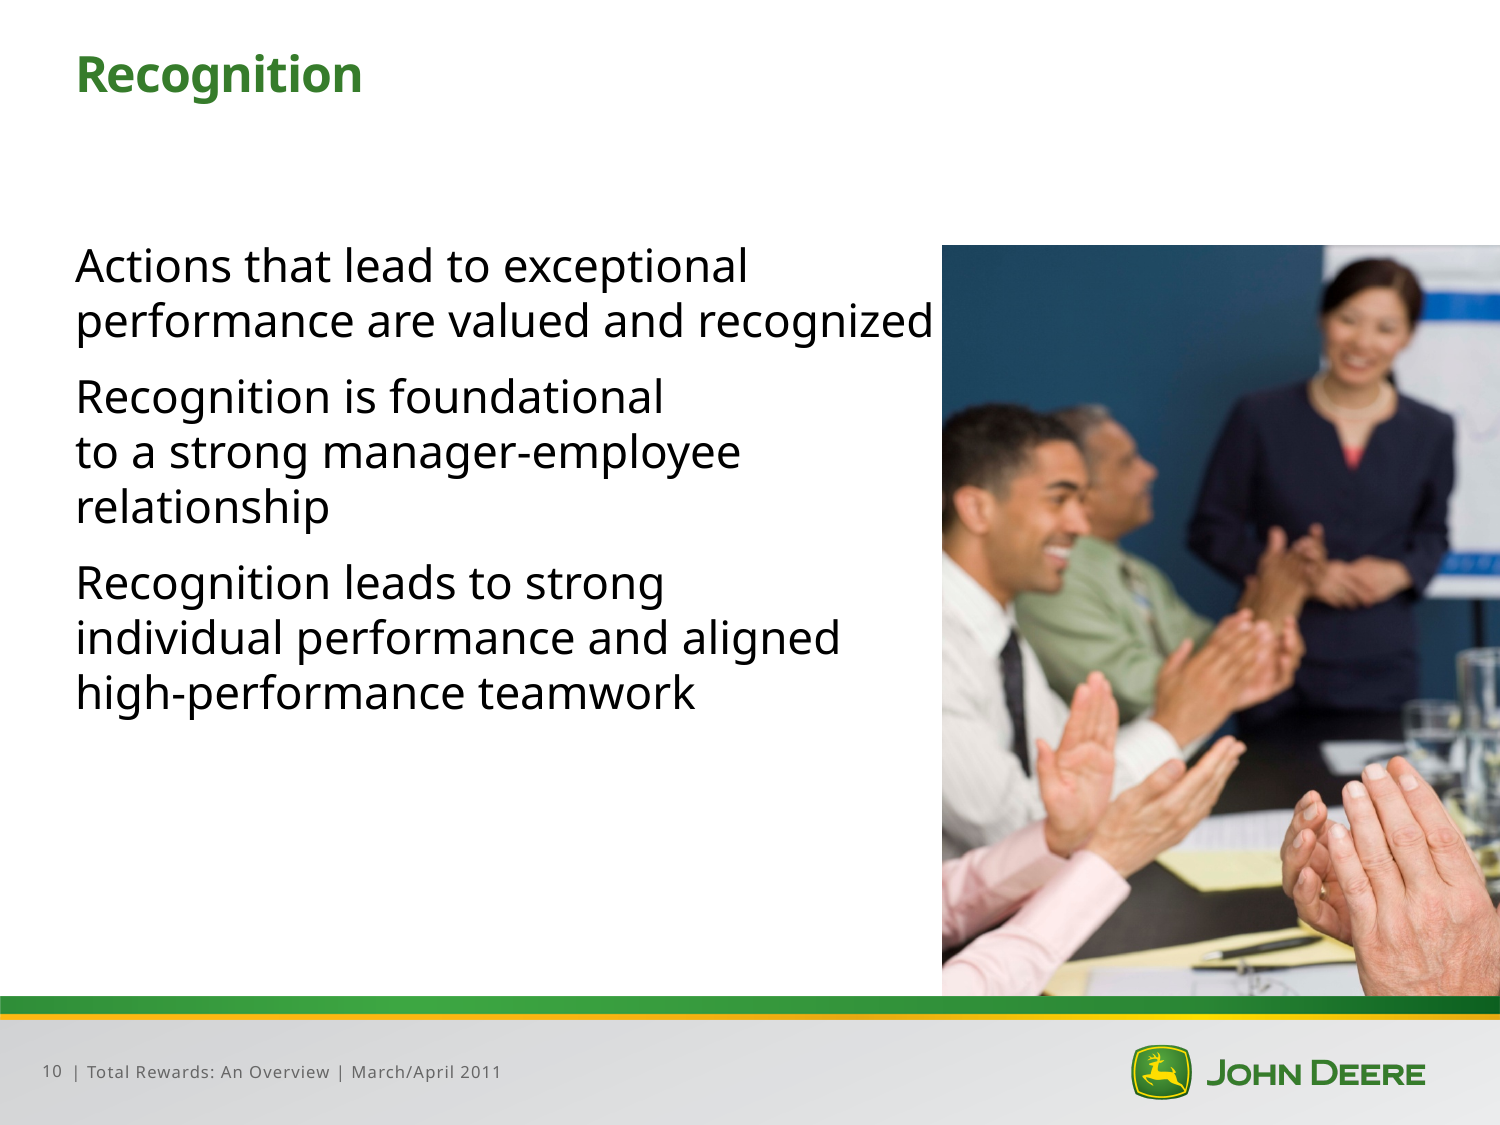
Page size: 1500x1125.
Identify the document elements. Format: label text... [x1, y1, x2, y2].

list Actions that lead to exceptional performance are valued and recognized Recognition is foundational to a strong manager-employee relationship Recognition leads to strong individual performance and aligned high-performance teamwork [75, 236, 963, 979]
picture [0, 996, 1500, 1125]
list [934, 245, 1500, 997]
title Recognition [75, 48, 1425, 155]
